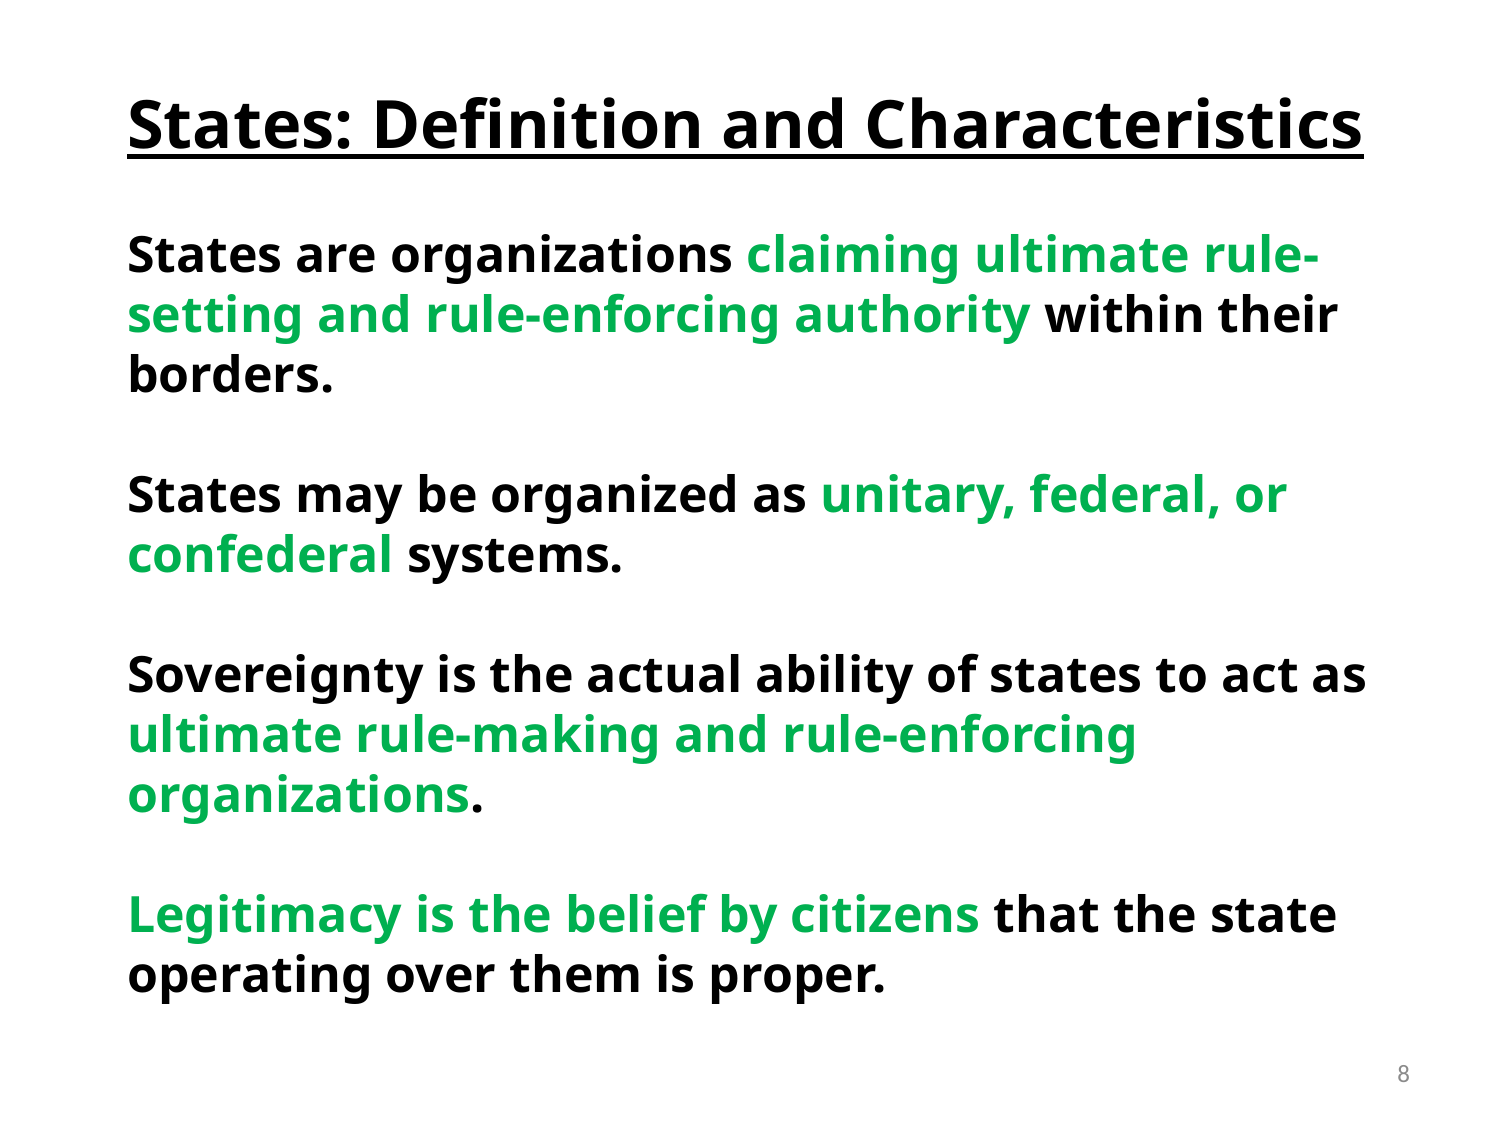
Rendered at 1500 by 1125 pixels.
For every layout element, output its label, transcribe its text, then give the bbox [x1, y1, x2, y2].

text_box States: Definition and Characteristics States are organizations claiming ultimate rule-setting and rule-enforcing authority within their borders. States may be organized as unitary, federal, or confederal systems. Sovereignty is the actual ability of states to act as ultimate rule-making and rule-enforcing organizations. Legitimacy is the belief by citizens that the state operating over them is proper. [112, 74, 1488, 1010]
slide_number 8 [1074, 1042, 1425, 1103]
